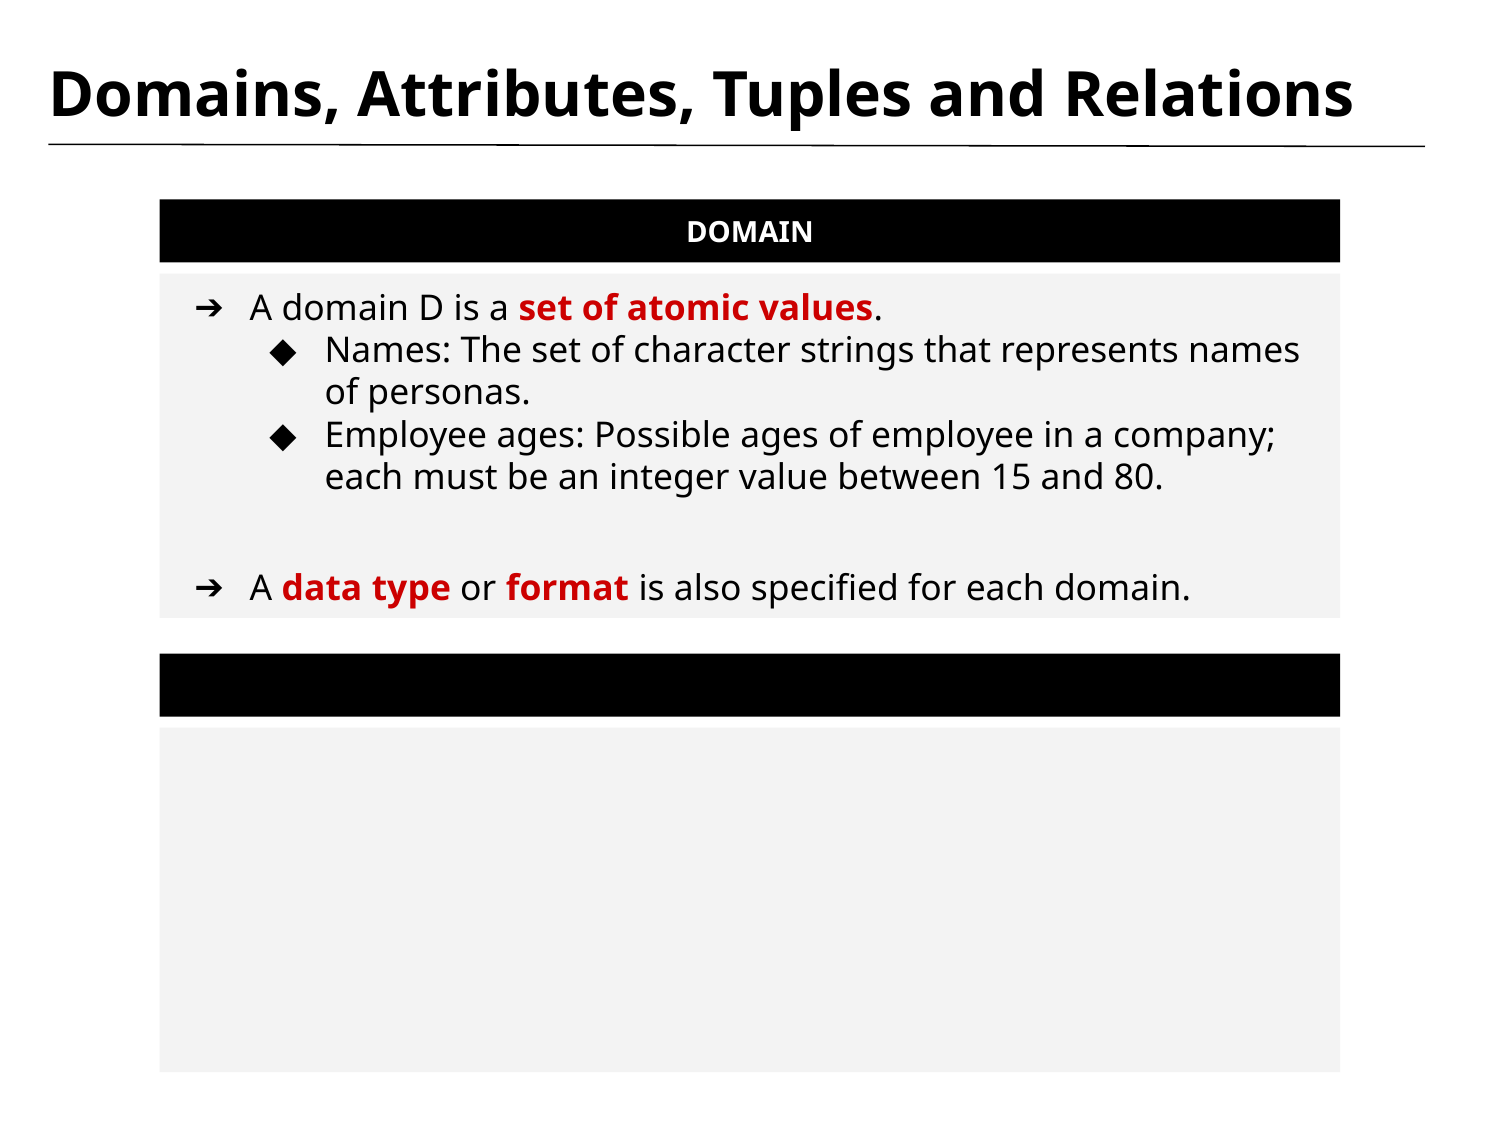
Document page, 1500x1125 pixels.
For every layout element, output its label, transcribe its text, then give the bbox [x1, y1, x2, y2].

text_box [159, 727, 1341, 1073]
text_box A domain D is a set of atomic values. Names: The set of character strings that represents names of personas. Employee ages: Possible ages of employee in a company; each must be an integer value between 15 and 80. A data type or format is also specified for each domain. [159, 273, 1341, 618]
title Domains, Attributes, Tuples and Relations [33, 32, 1384, 145]
text_box DOMAIN [159, 199, 1341, 263]
text_box [159, 653, 1341, 717]
